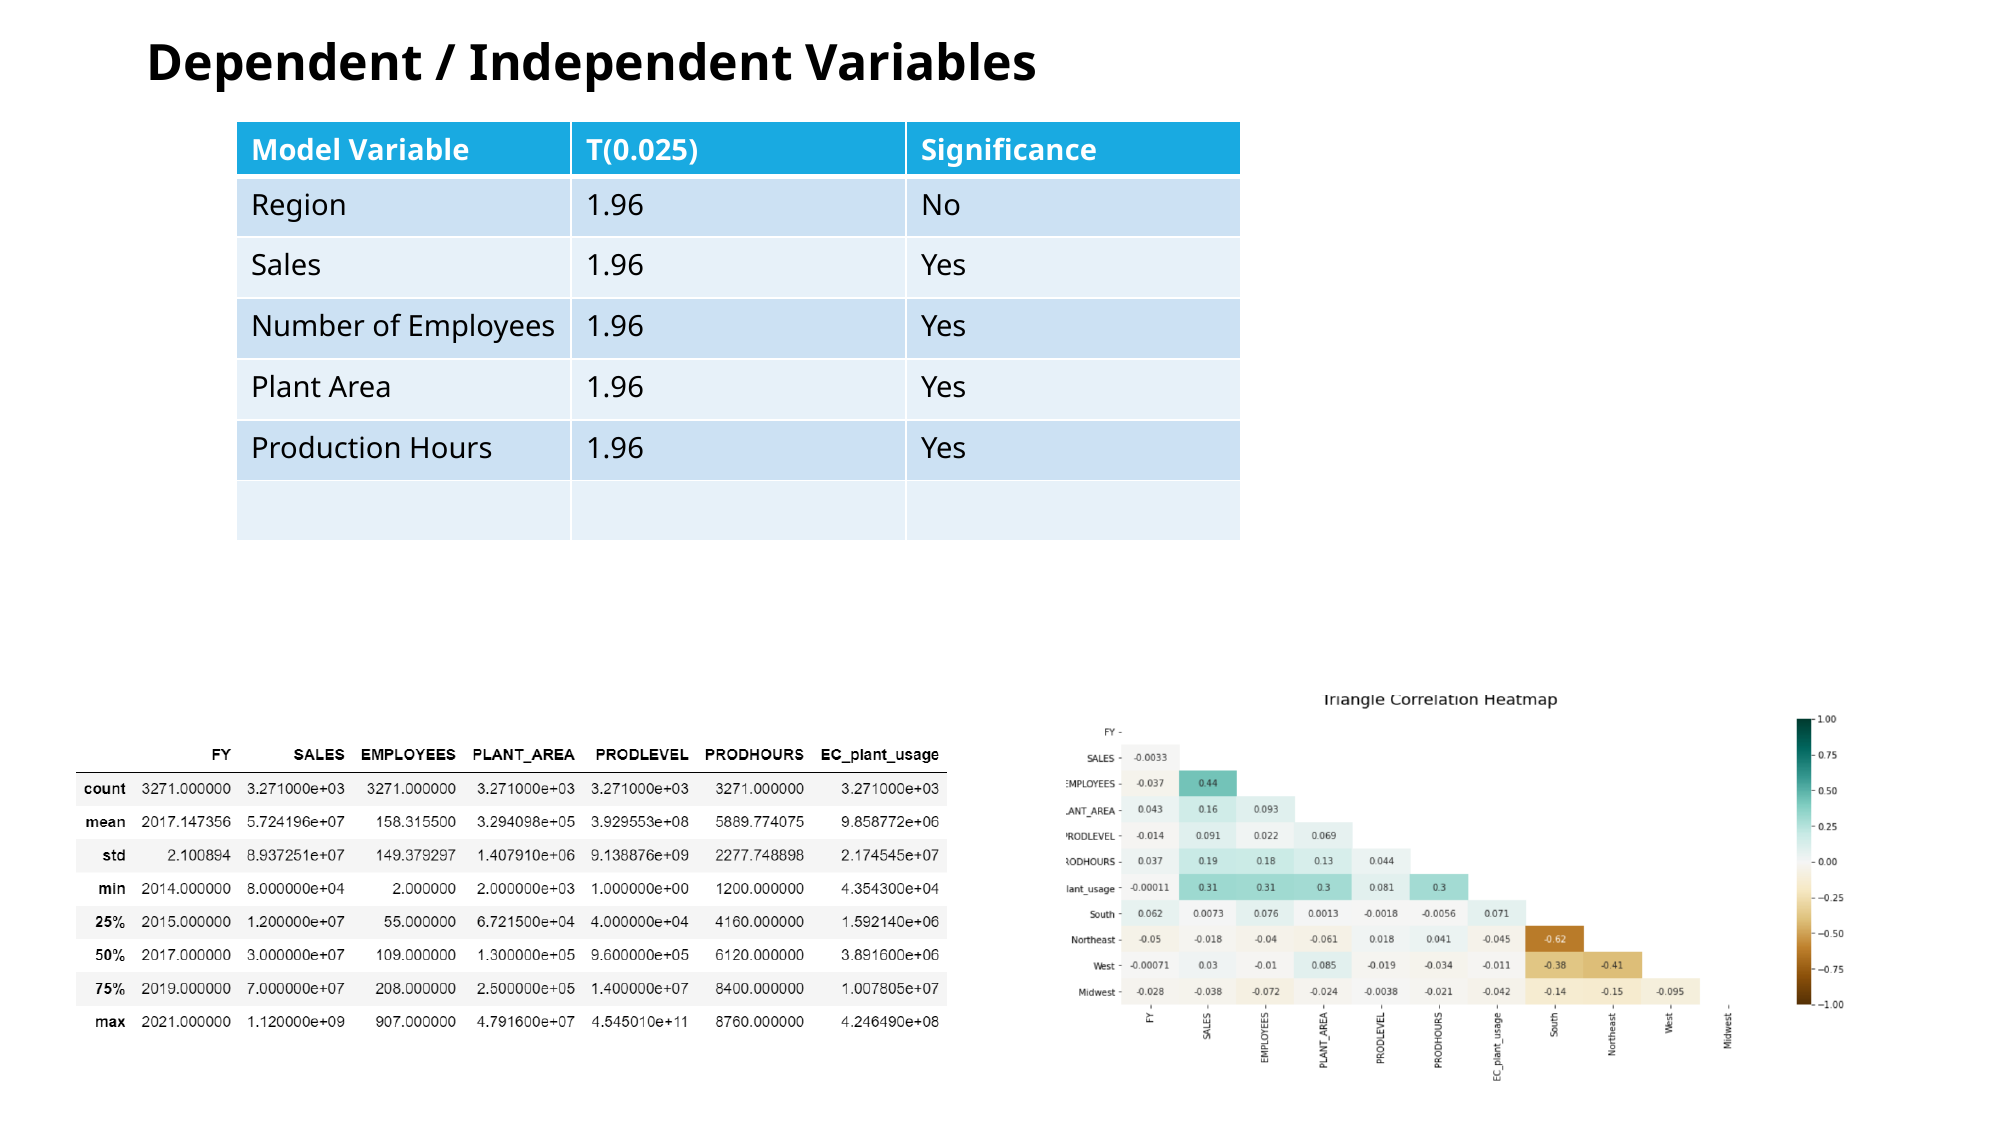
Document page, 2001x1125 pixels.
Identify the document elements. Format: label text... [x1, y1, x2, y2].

table_cell [907, 481, 1240, 540]
table_cell 1.96 [572, 299, 905, 358]
table_header Significance [907, 122, 1240, 174]
table_cell [237, 481, 570, 540]
table_cell Yes [907, 421, 1240, 480]
table_cell Yes [907, 238, 1240, 297]
text_box Dependent / Independent Variables [55, 22, 1129, 98]
table_header T(0.025) [572, 122, 905, 174]
table_cell Number of Employees [237, 299, 570, 358]
table_cell No [907, 179, 1240, 236]
table_cell 1.96 [572, 238, 905, 297]
table_cell Plant Area [237, 360, 570, 419]
table_cell Production Hours [237, 421, 570, 480]
picture [68, 721, 988, 1053]
table_cell Sales [237, 238, 570, 297]
table_cell 1.96 [572, 179, 905, 236]
table_cell [572, 481, 905, 540]
picture [1066, 695, 1880, 1081]
table_header Model Variable [237, 122, 570, 174]
table_cell Yes [907, 360, 1240, 419]
table_cell Yes [907, 299, 1240, 358]
table_cell 1.96 [572, 421, 905, 480]
table_cell 1.96 [572, 360, 905, 419]
table_cell Region [237, 179, 570, 236]
